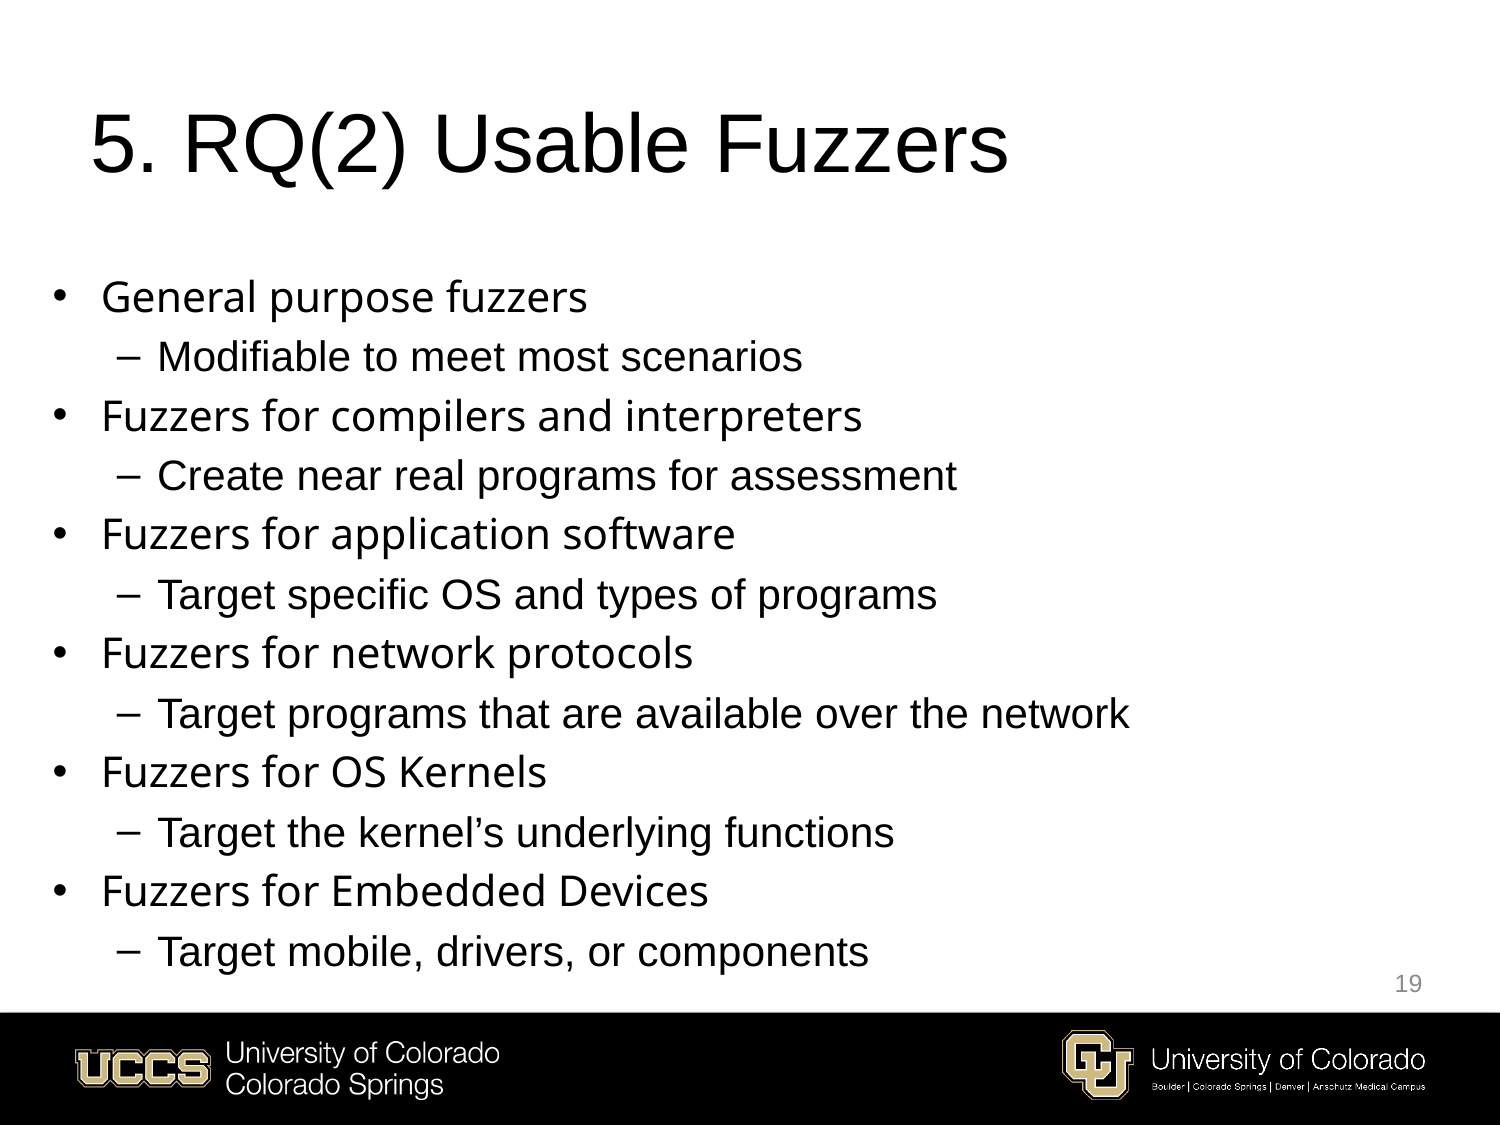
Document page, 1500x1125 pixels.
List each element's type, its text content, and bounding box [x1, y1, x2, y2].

title 5. RQ(2) Usable Fuzzers [75, 45, 1425, 233]
picture [1062, 1030, 1425, 1100]
slide_number 19 [1087, 952, 1438, 1013]
picture [75, 1041, 499, 1100]
list General purpose fuzzers Modifiable to meet most scenarios Fuzzers for compilers and interpreters Create near real programs for assessment Fuzzers for application software Target specific OS and types of programs Fuzzers for network protocols Target programs that are available over the network Fuzzers for OS Kernels Target the kernel’s underlying functions Fuzzers for Embedded Devices Target mobile, drivers, or components [37, 262, 1488, 988]
